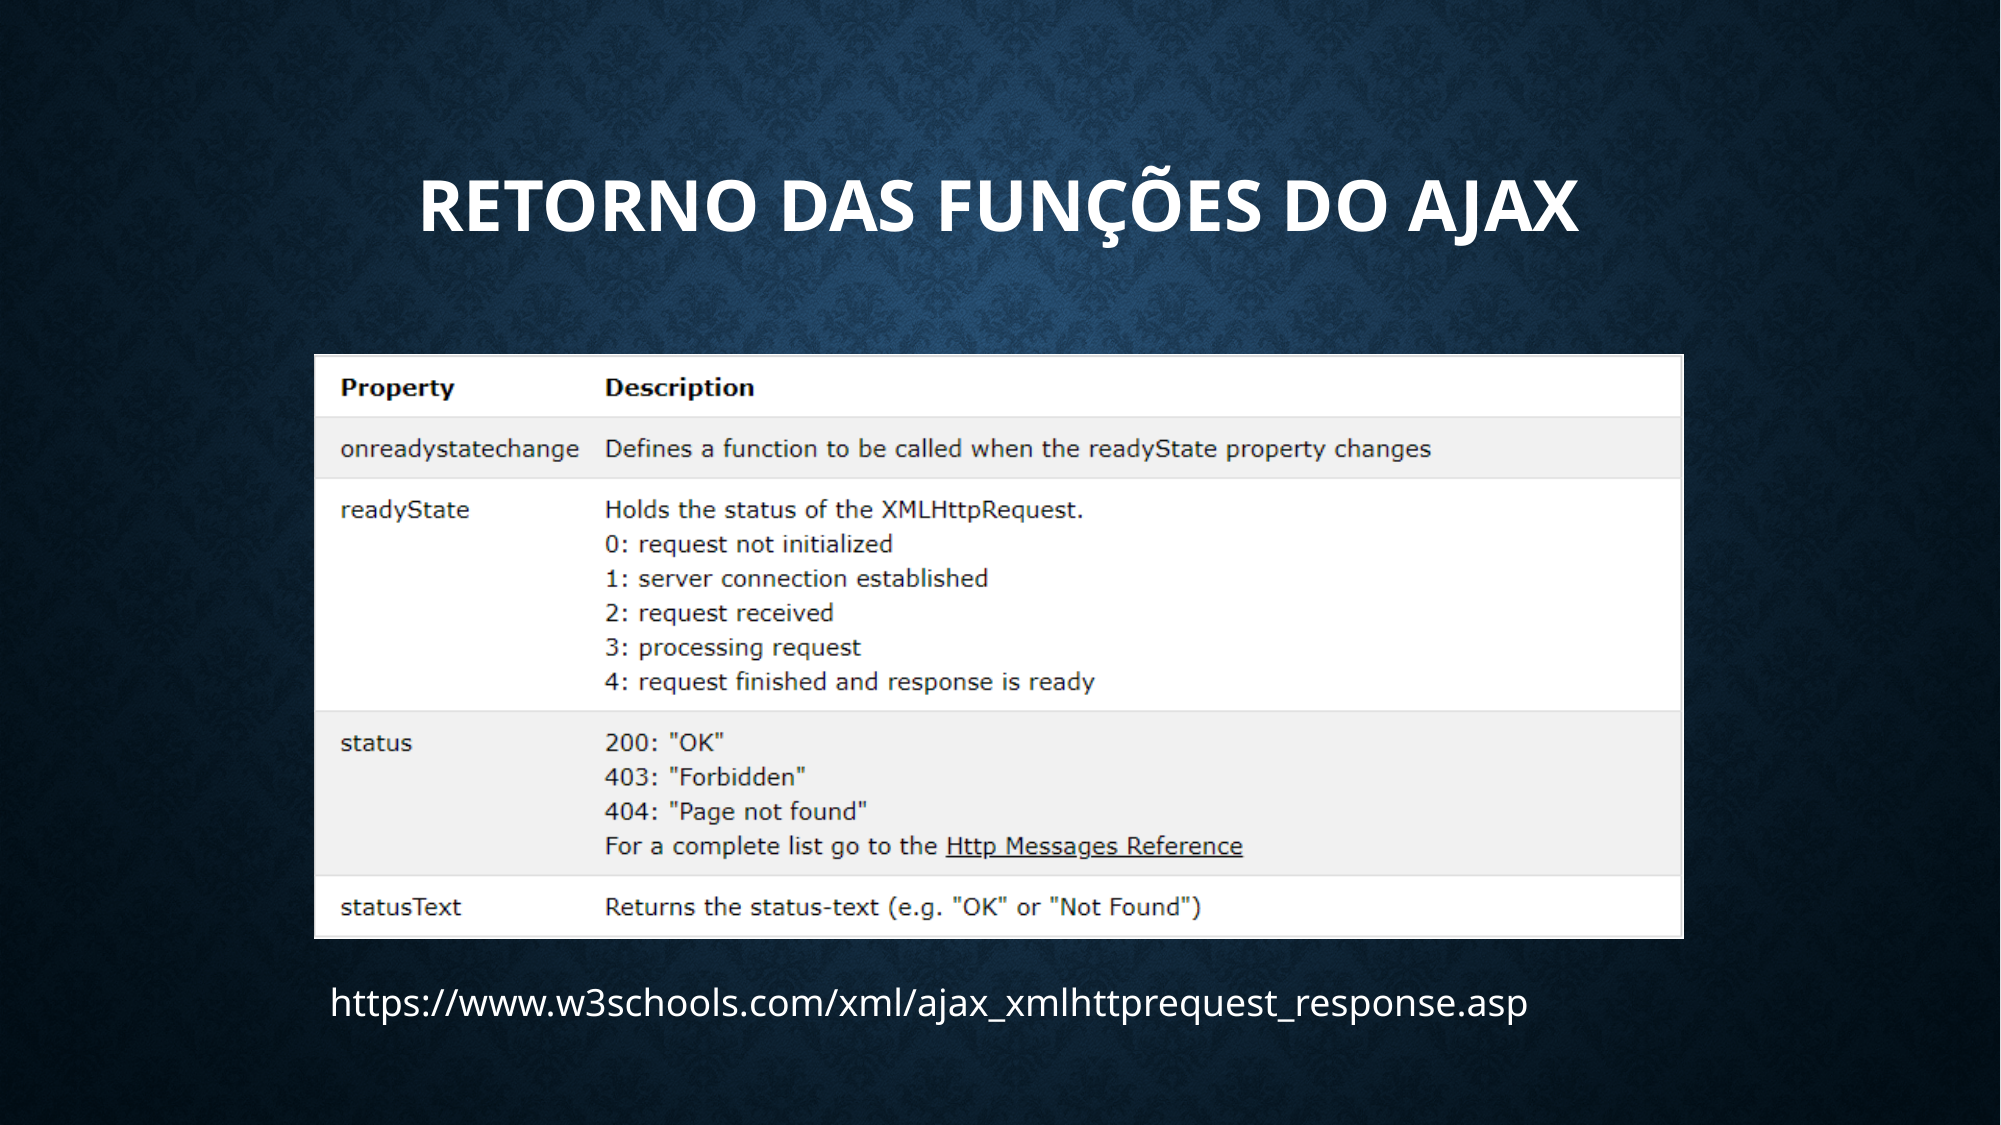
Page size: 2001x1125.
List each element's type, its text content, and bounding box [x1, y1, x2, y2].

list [314, 354, 1685, 940]
text_box https://www.w3schools.com/xml/ajax_xmlhttprequest_response.asp [314, 971, 1710, 1032]
title RETORNO DAS FUNÇÕES do ajax [149, 99, 1849, 318]
